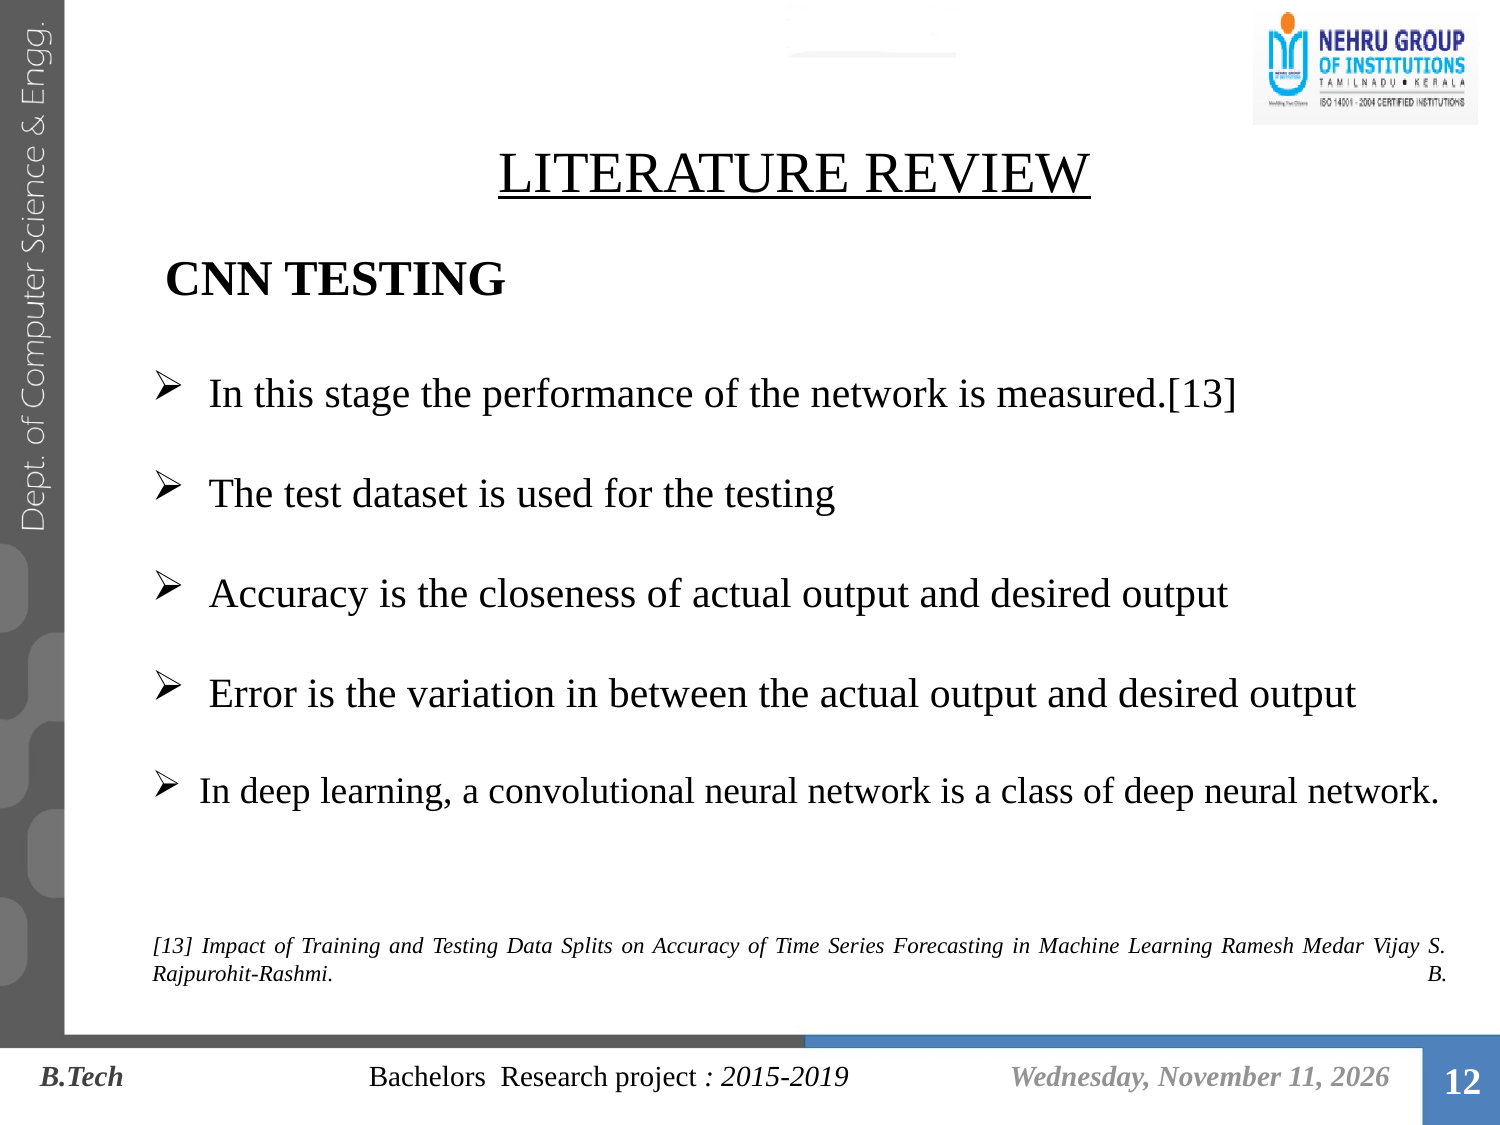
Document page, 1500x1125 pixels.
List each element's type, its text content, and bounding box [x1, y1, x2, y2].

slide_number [987, 1050, 1413, 1125]
text_box [13] Impact of Training and Testing Data Splits on Accuracy of Time Series Forecasting in Machine Learning Ramesh Medar Vijay S. Rajpurohit-Rashmi. B. [137, 923, 1463, 1049]
slide_number 12 [1425, 1050, 1500, 1125]
footer B.Tech Bachelors Research project : 2015-2019 [24, 1050, 987, 1125]
picture [0, 0, 1500, 1125]
text_box CNN TESTING In this stage the performance of the network is measured.[13] The test dataset is used for the testing Accuracy is the closeness of actual output and desired output Error is the variation in between the actual output and desired output In deep learning, a convolutional neural network is a class of deep neural network. [137, 193, 1475, 864]
text_box LITERATURE REVIEW [112, 75, 1463, 263]
